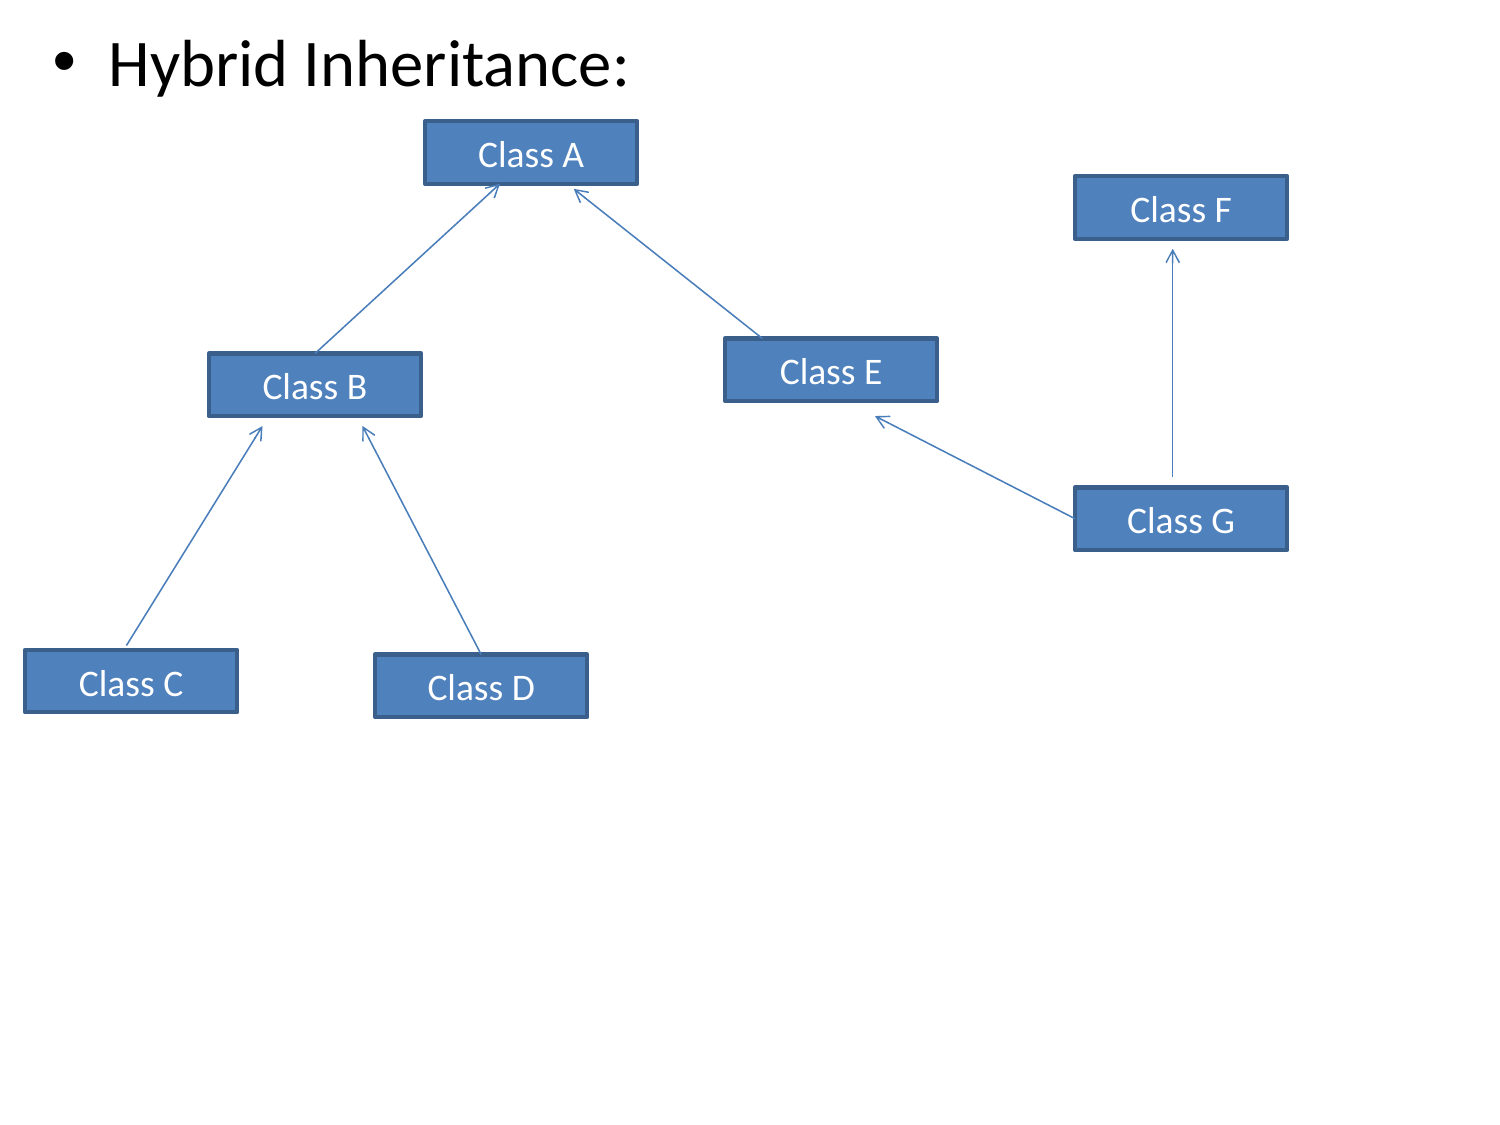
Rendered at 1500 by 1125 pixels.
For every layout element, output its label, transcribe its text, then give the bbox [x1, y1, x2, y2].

text_box Class A [423, 119, 639, 186]
text_box Class E [723, 336, 939, 403]
text_box Class D [373, 652, 589, 719]
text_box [362, 425, 482, 655]
text_box Class C [23, 648, 239, 714]
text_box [874, 415, 1076, 519]
list Hybrid Inheritance: [37, 12, 1463, 1005]
text_box Class F [1073, 174, 1289, 241]
text_box Class B [207, 351, 423, 418]
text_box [314, 183, 501, 354]
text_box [573, 188, 763, 339]
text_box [126, 425, 263, 646]
text_box Class G [1073, 485, 1289, 552]
